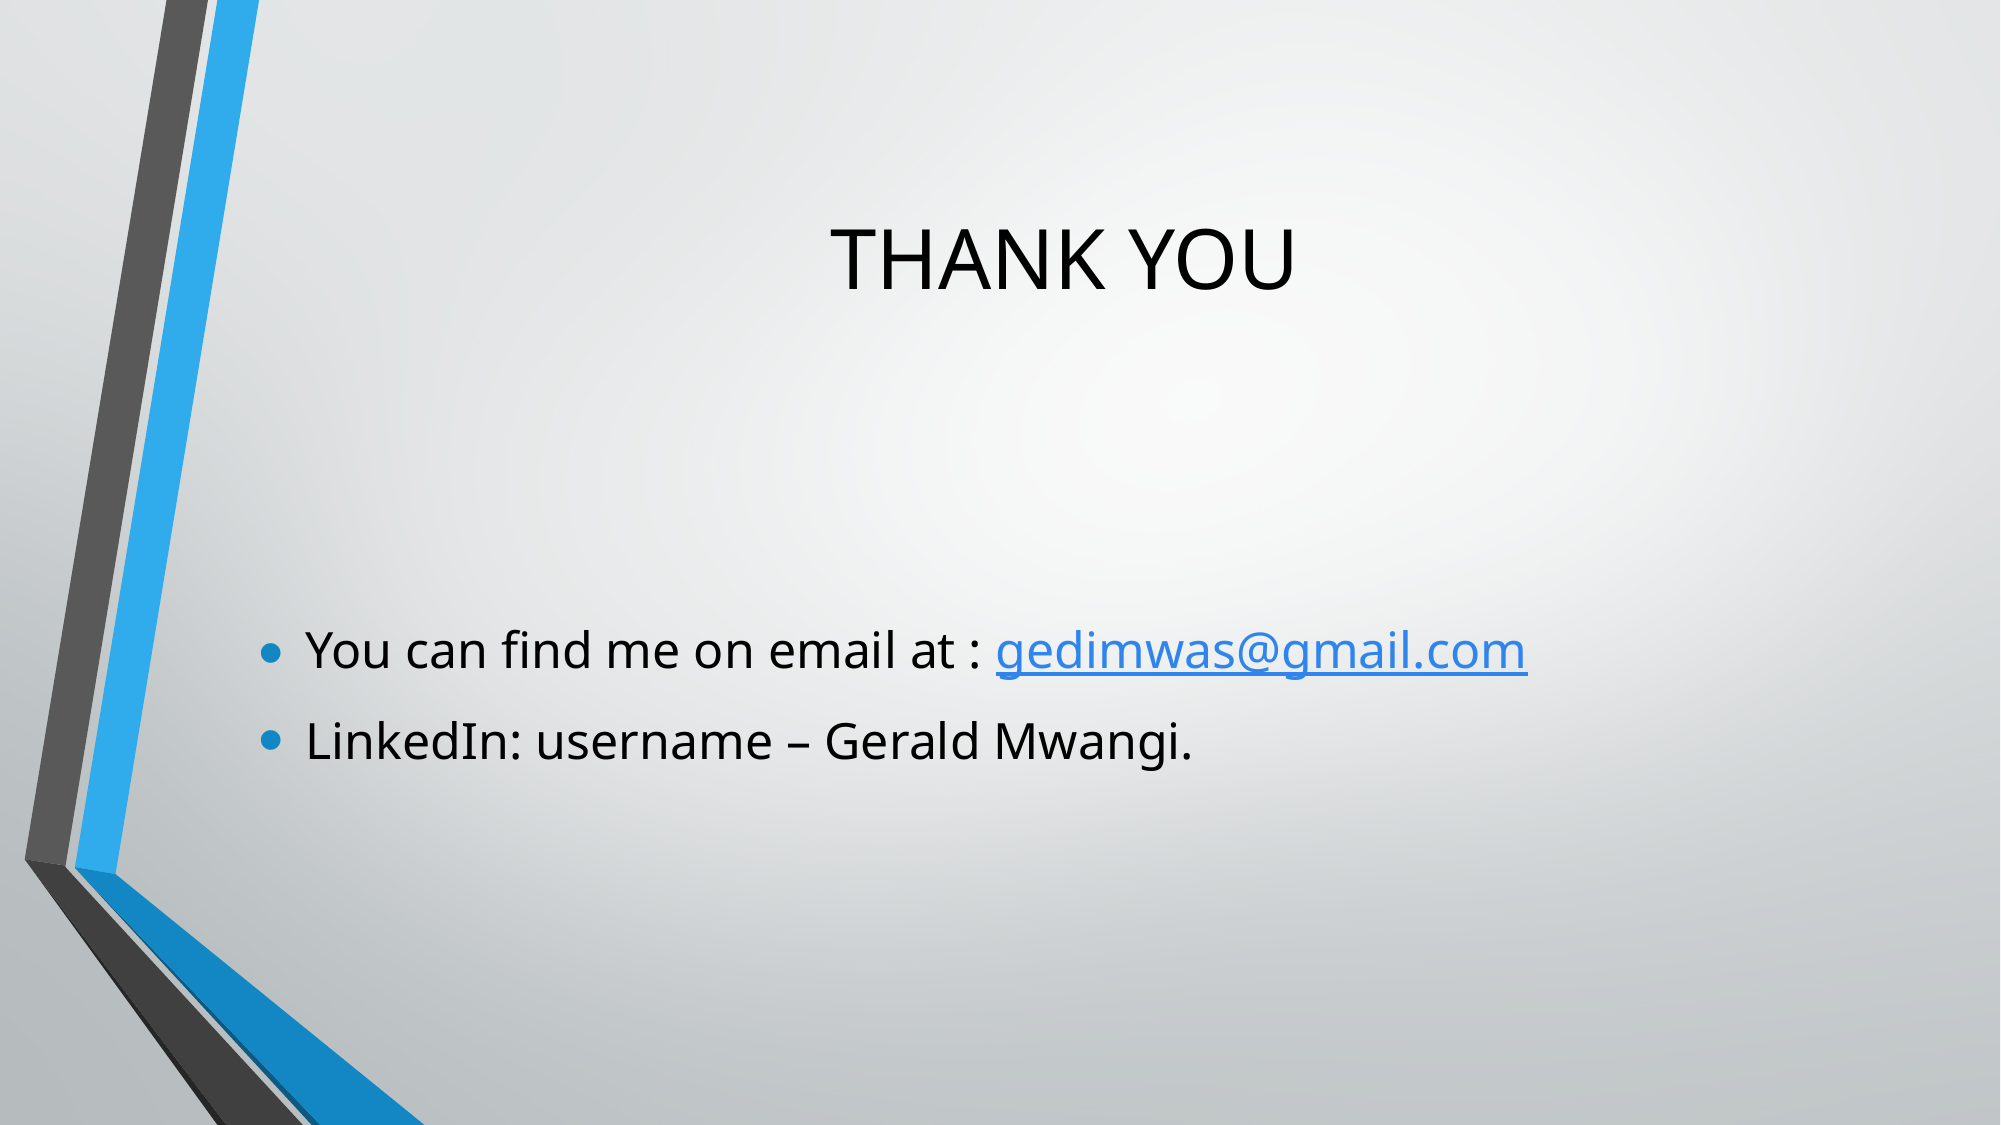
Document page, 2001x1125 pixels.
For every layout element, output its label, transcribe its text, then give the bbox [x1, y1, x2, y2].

list You can find me on email at : gedimwas@gmail.com LinkedIn: username – Gerald Mwangi. [243, 437, 1887, 950]
title THANK YOU [243, 112, 1887, 400]
